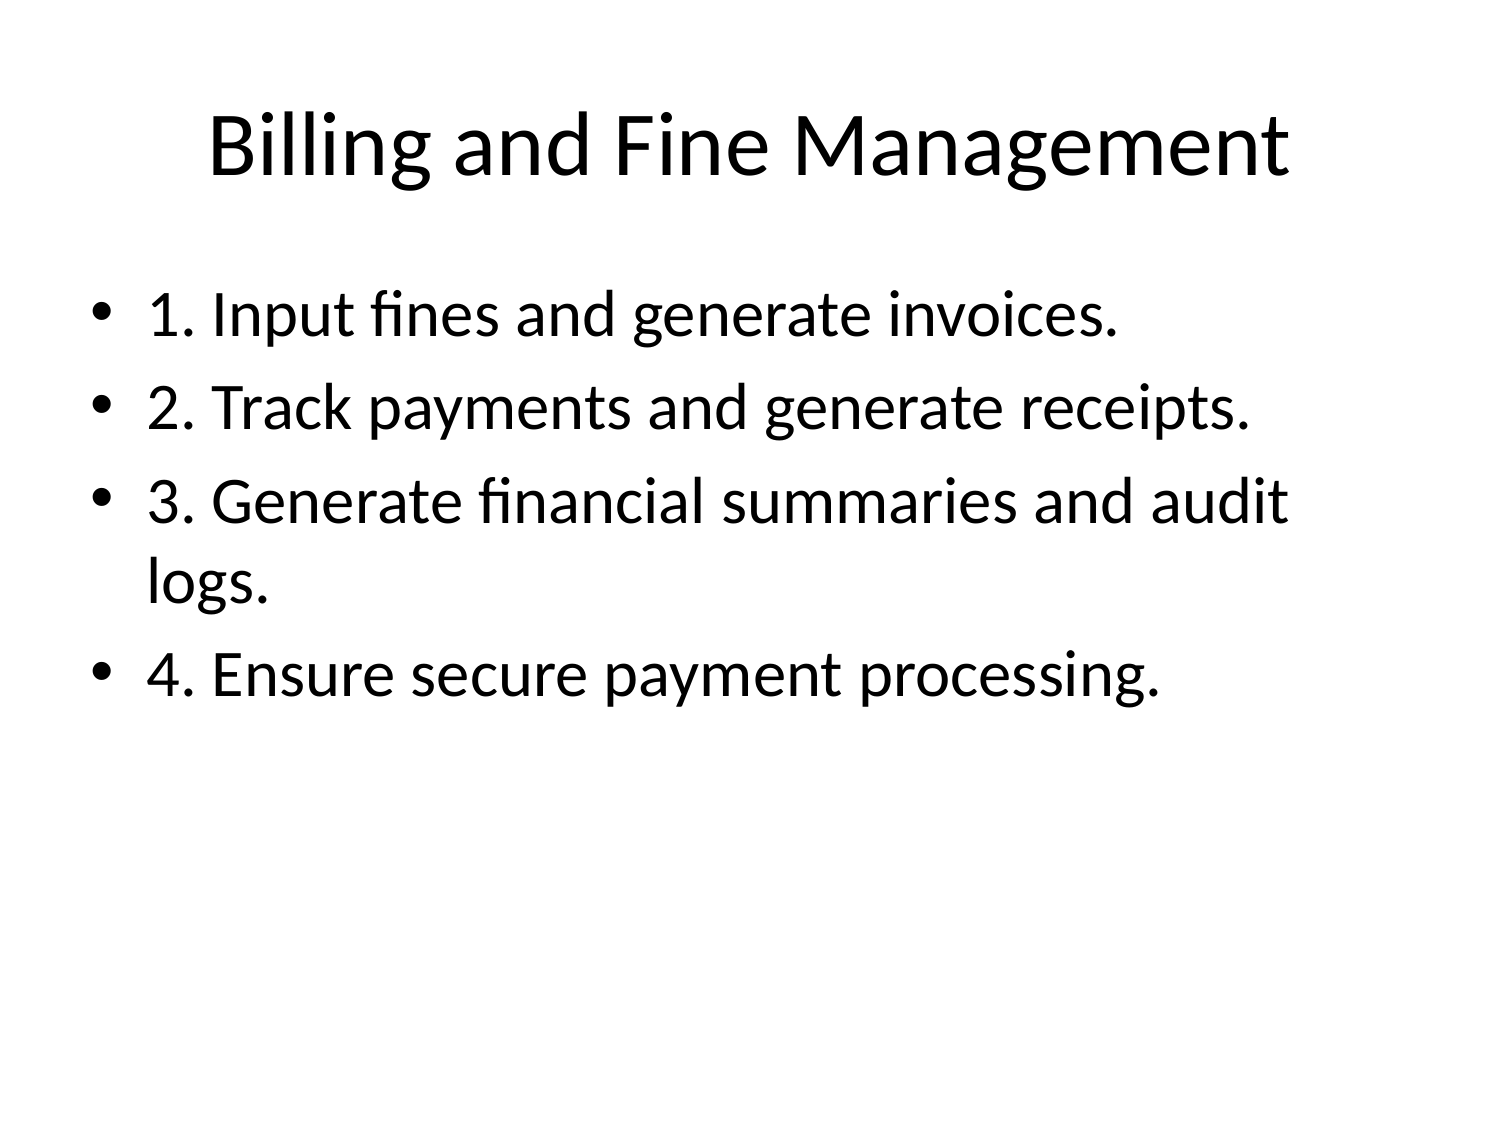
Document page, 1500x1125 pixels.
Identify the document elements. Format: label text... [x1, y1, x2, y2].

list 1. Input fines and generate invoices. 2. Track payments and generate receipts. 3. Generate financial summaries and audit logs. 4. Ensure secure payment processing. [75, 262, 1425, 1005]
title Billing and Fine Management [75, 45, 1425, 233]
